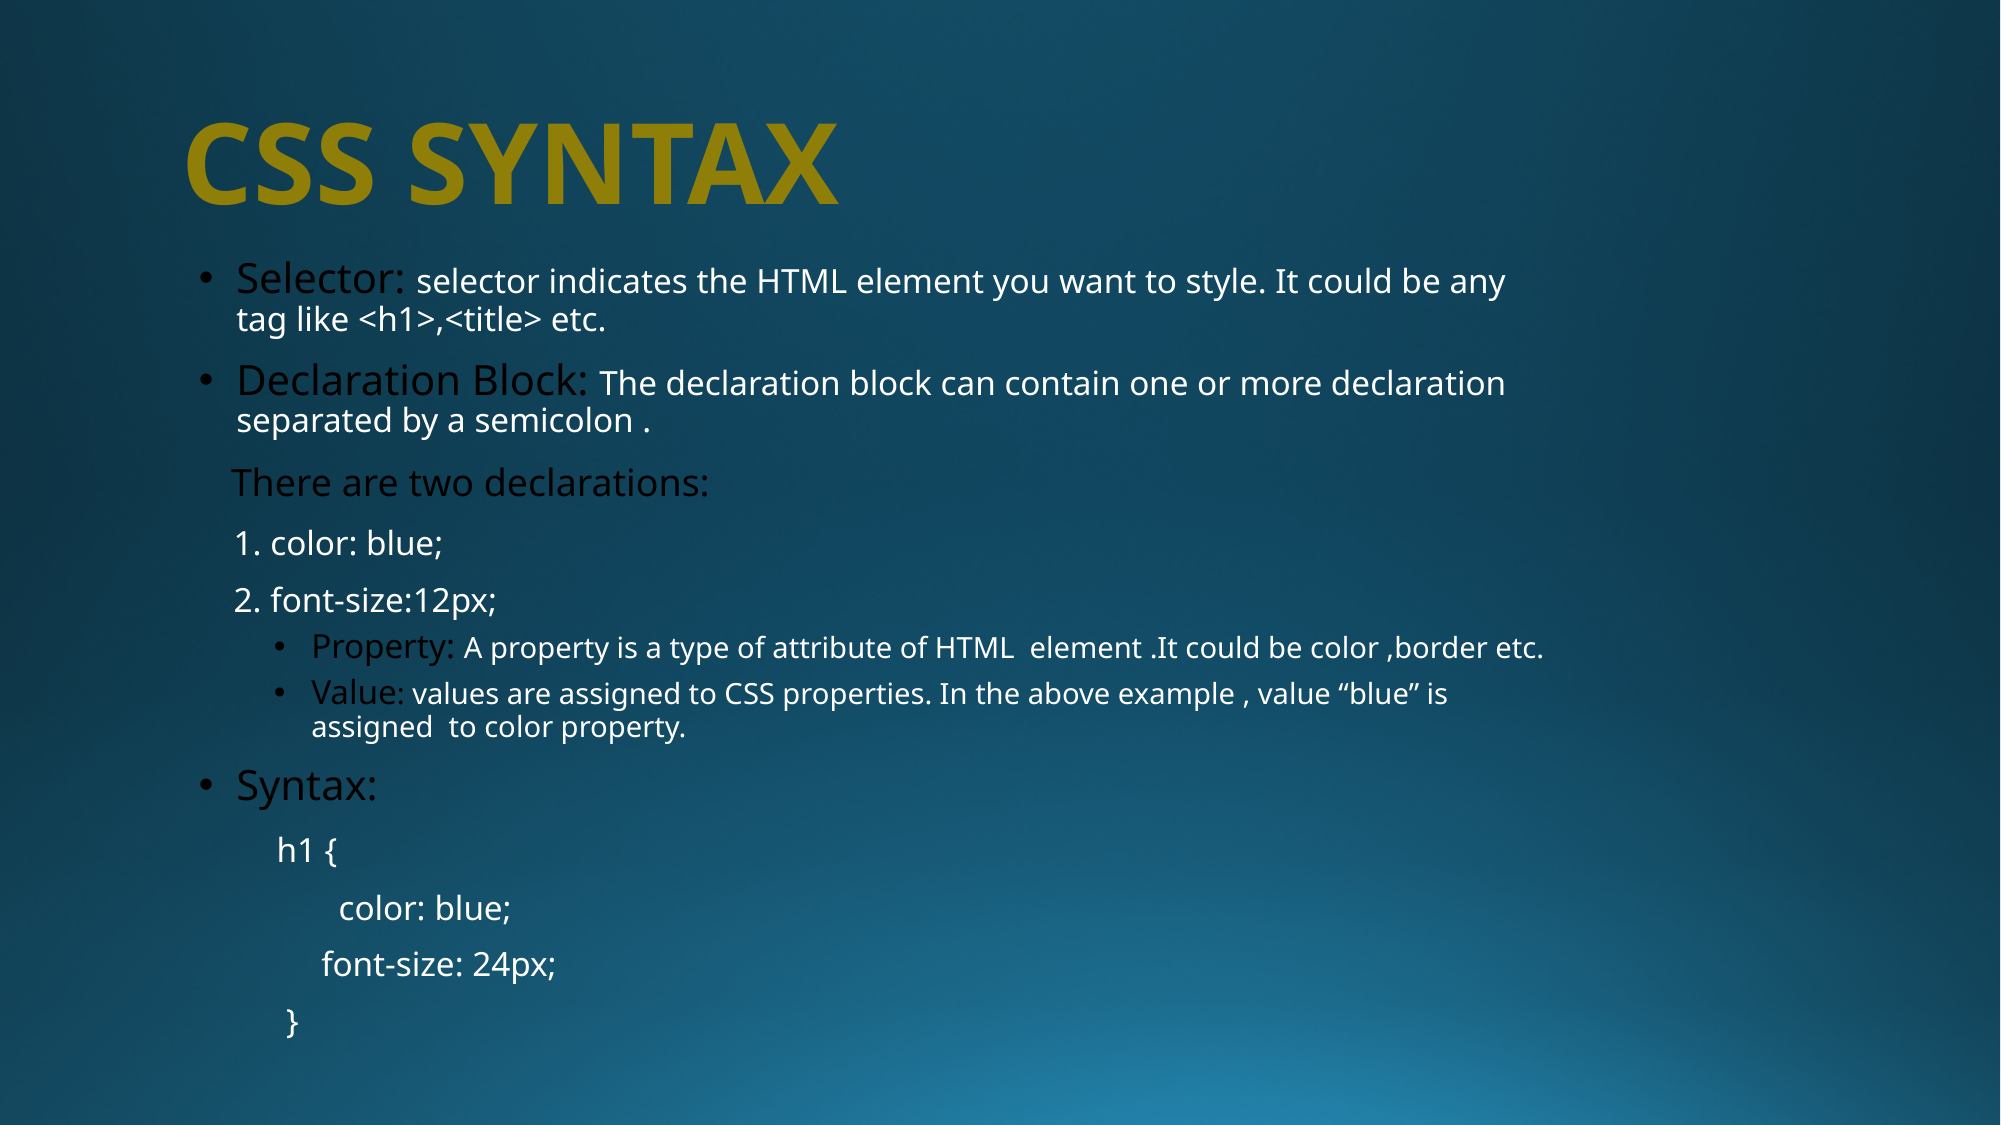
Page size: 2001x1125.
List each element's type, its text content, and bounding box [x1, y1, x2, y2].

list Selector: selector indicates the HTML element you want to style. It could be any tag like <h1>,<title> etc. Declaration Block: The declaration block can contain one or more declaration separated by a semicolon . There are two declarations: 1. color: blue; 2. font-size:12px; Property: A property is a type of attribute of HTML element .It could be color ,border etc. Value: values are assigned to CSS properties. In the above example , value “blue” is assigned to color property. Syntax: h1 { color: blue; font-size: 24px; } [183, 249, 1575, 1076]
title CSS SYNTAX [137, 59, 1863, 278]
picture [0, 0, 2001, 1125]
